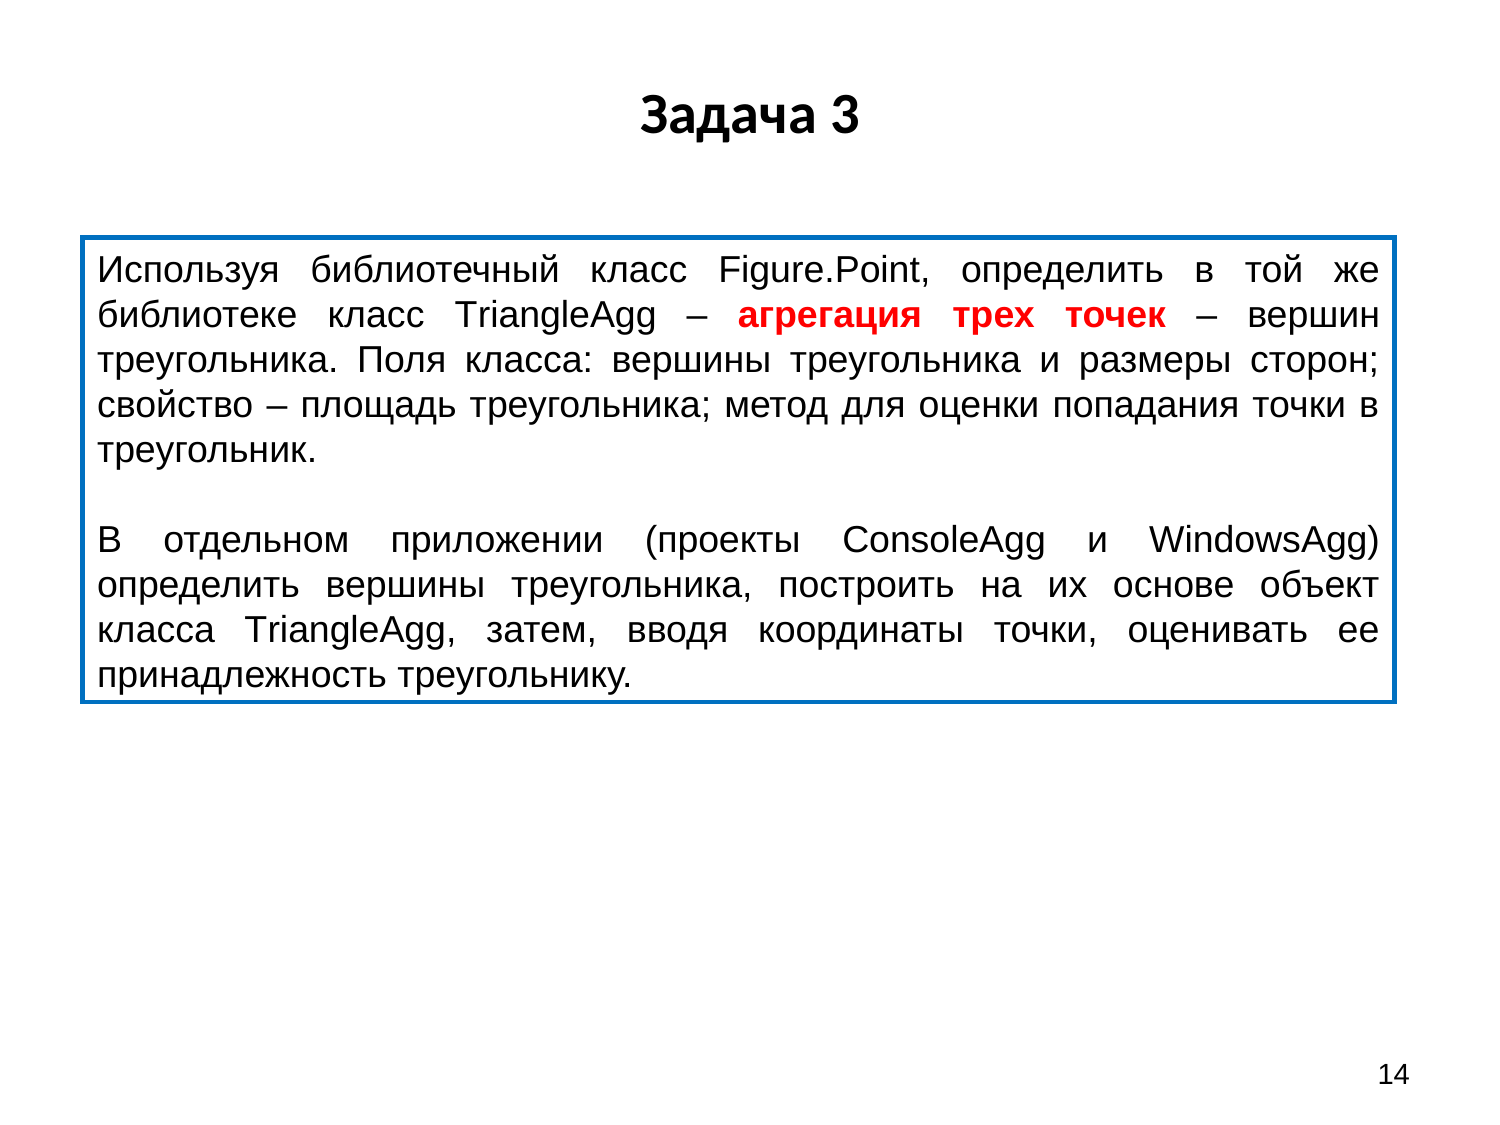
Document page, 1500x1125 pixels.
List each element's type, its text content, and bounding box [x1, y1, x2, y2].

text_box Используя библиотечный класс Figure.Point, определить в той же библиотеке класс TriangleAgg – агрегация трех точек – вершин треугольника. Поля класса: вершины треугольника и размеры сторон; свойство – площадь треугольника; метод для оценки попадания точки в треугольник. В отдельном приложении (проекты ConsoleAgg и WindowsAgg) определить вершины треугольника, построить на их основе объект класса TriangleAgg, затем, вводя координаты точки, оценивать ее принадлежность треугольнику. [82, 237, 1395, 703]
slide_number 14 [1074, 1042, 1425, 1103]
title Задача 3 [75, 45, 1425, 175]
